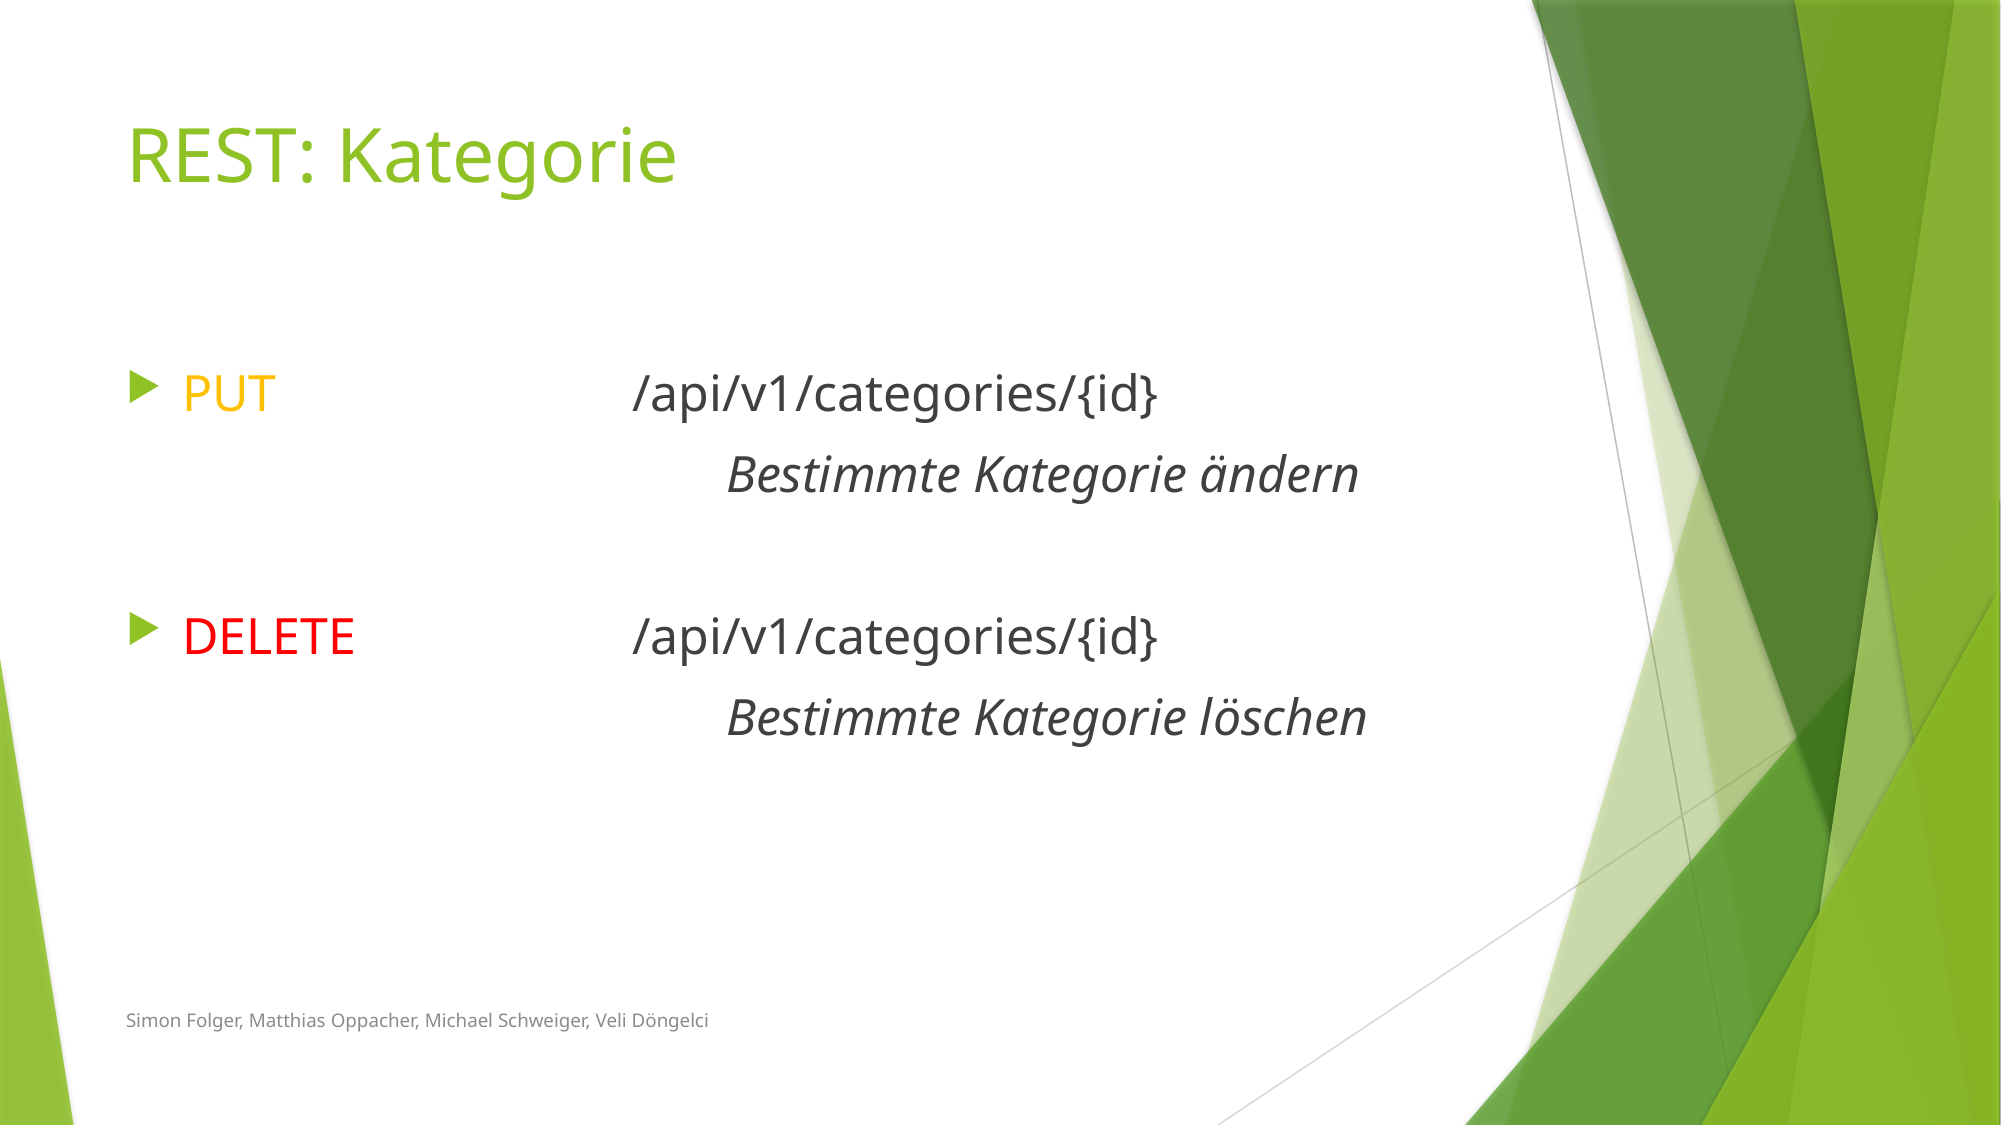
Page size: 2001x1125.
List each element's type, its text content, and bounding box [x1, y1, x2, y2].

footer Simon Folger, Matthias Oppacher, Michael Schweiger, Veli Döngelci [111, 991, 1145, 1051]
title REST: Kategorie [111, 99, 1522, 317]
list PUT /api/v1/categories/{id} Bestimmte Kategorie ändern DELETE /api/v1/categories/{id} Bestimmte Kategorie löschen [111, 354, 1522, 992]
